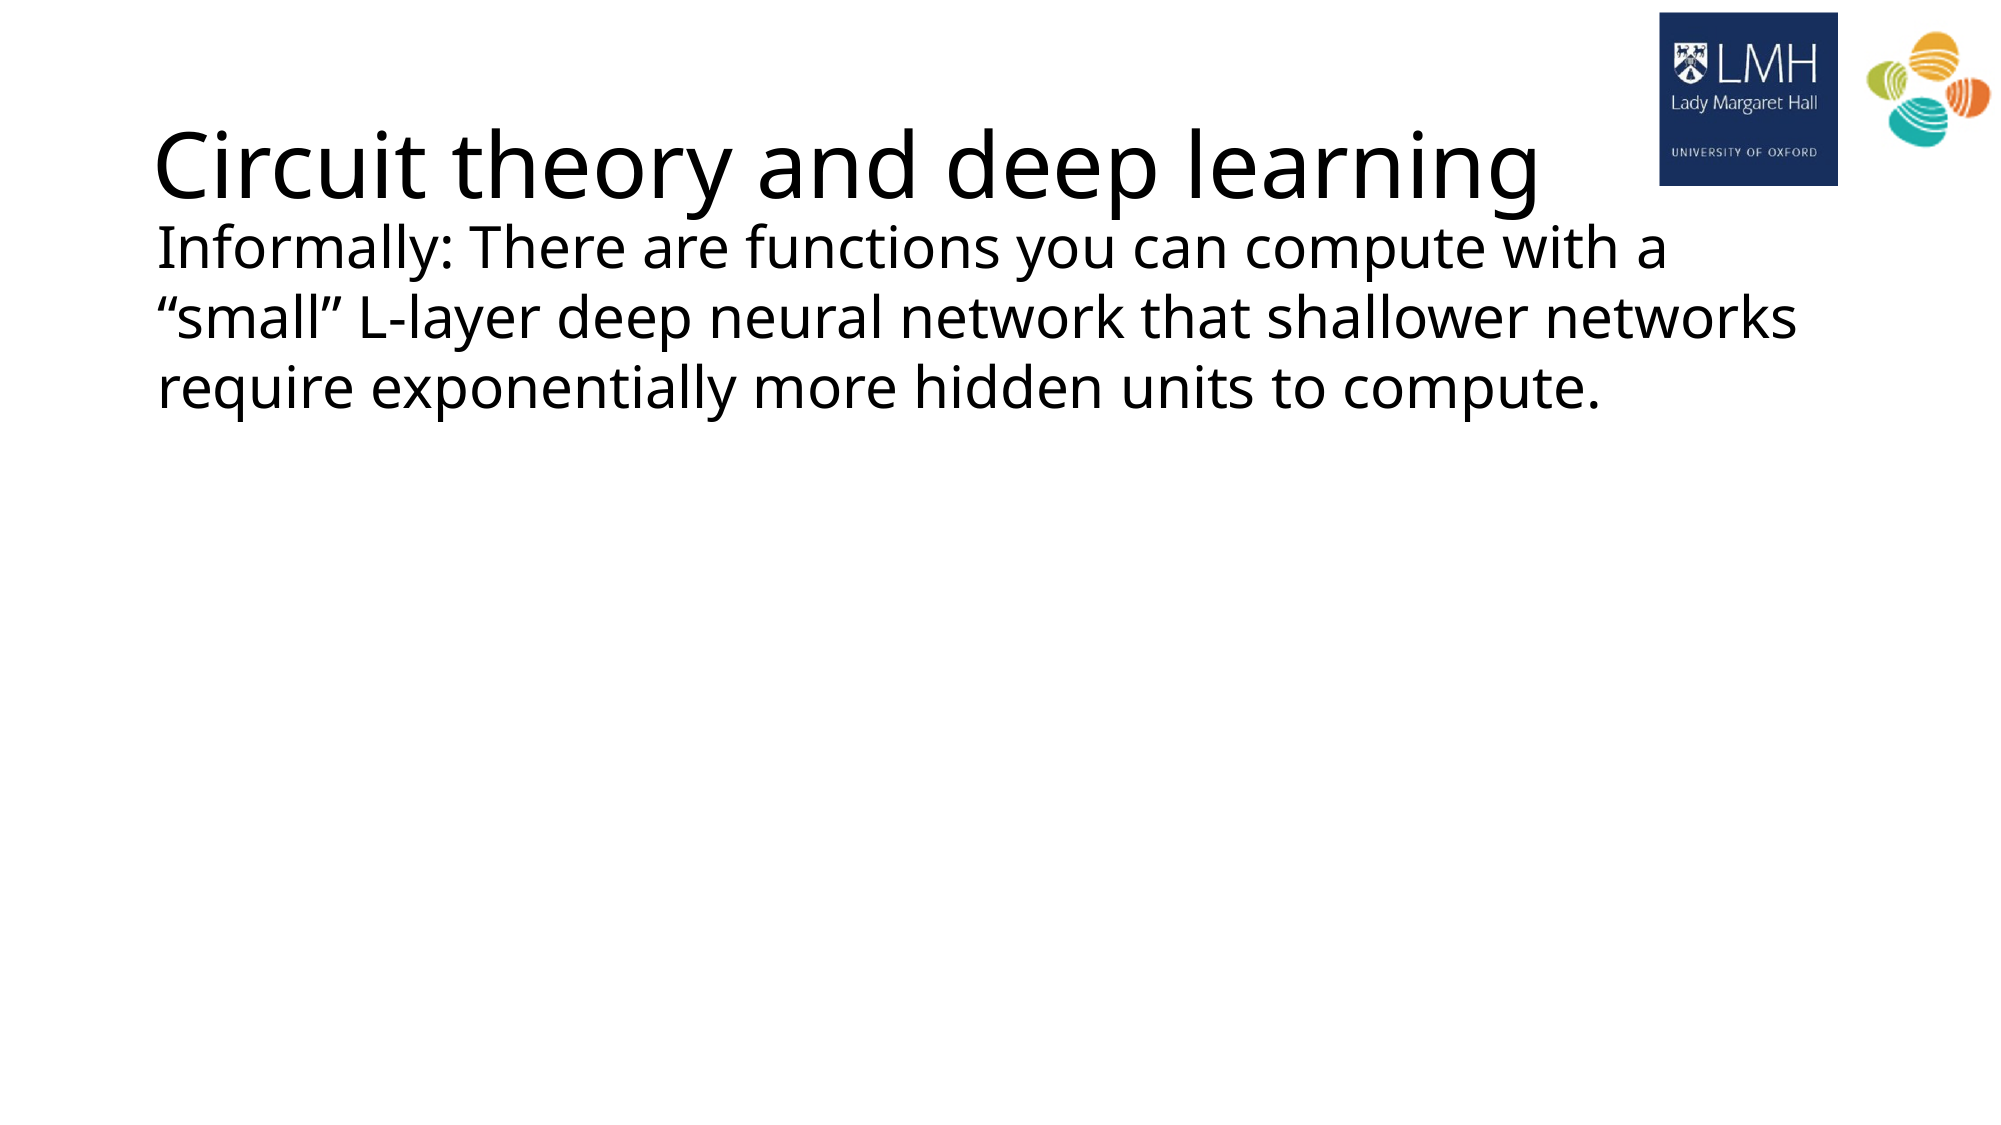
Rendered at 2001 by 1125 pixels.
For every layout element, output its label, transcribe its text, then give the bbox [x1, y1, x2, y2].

picture [1654, 5, 1995, 189]
text_box Informally: There are functions you can compute with a “small” L-layer deep neural network that shallower networks require exponentially more hidden units to compute. [142, 202, 1842, 428]
title Circuit theory and deep learning [137, 59, 1863, 278]
